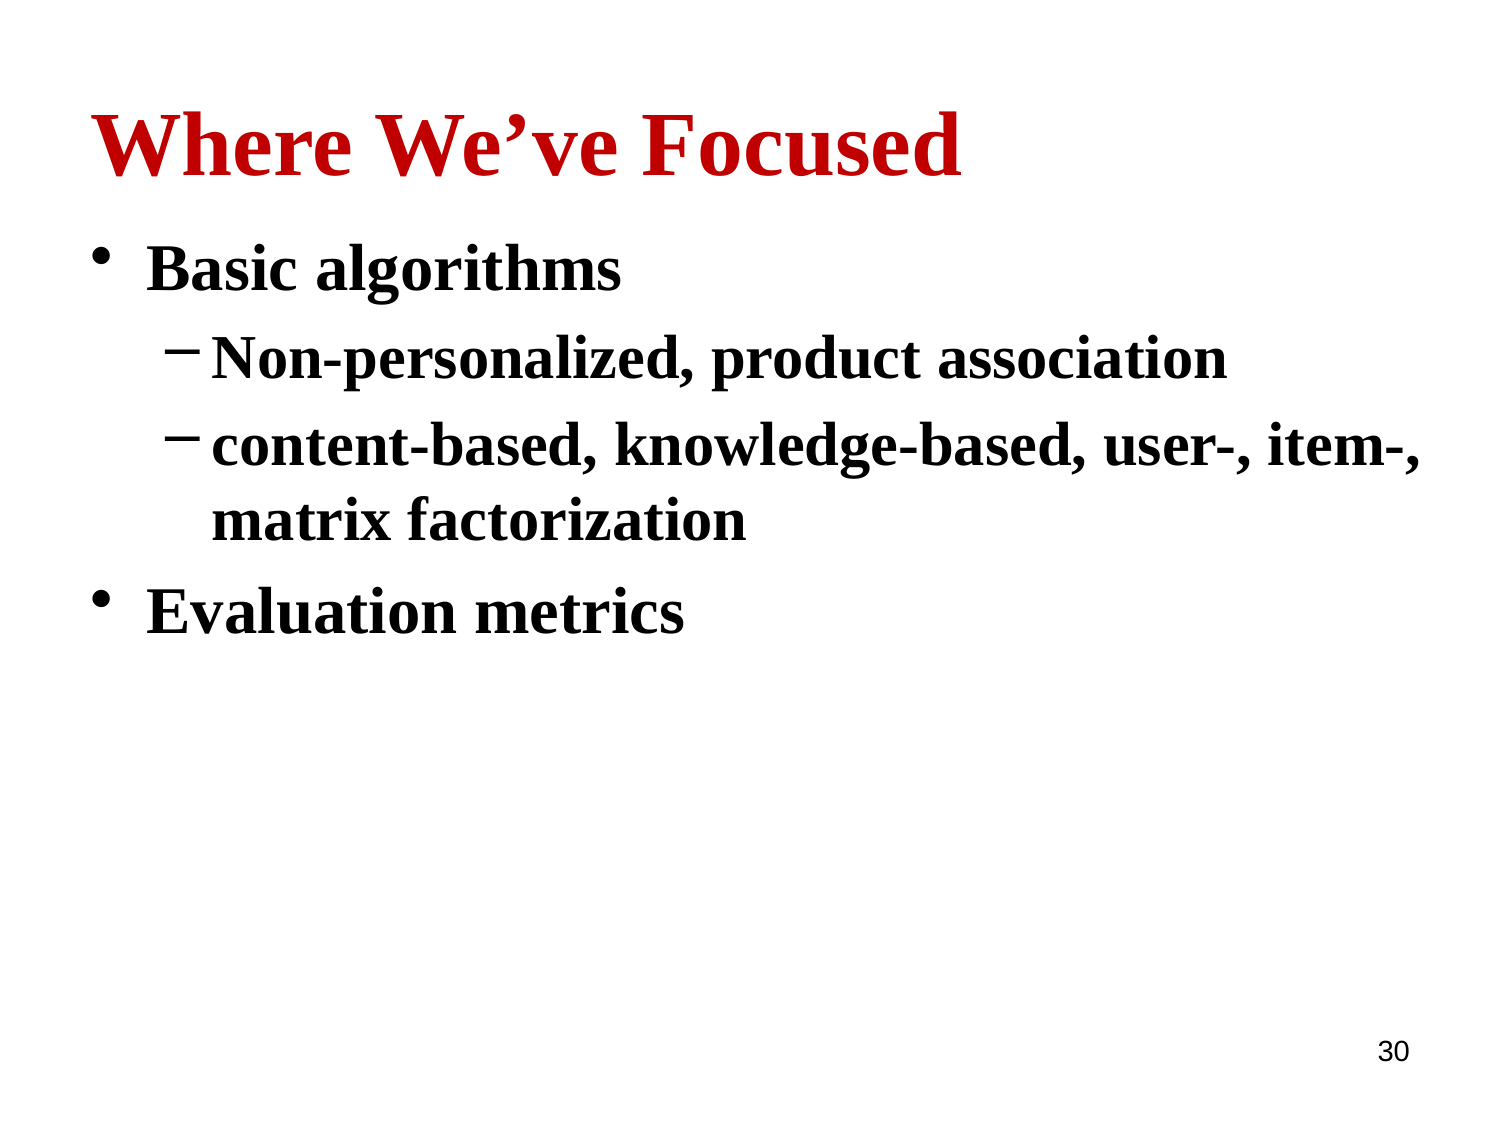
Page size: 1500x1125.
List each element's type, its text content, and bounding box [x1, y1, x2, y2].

slide_number 30 [1074, 1024, 1425, 1103]
list Basic algorithms Non-personalized, product association content-based, knowledge-based, user-, item-, matrix factorization Evaluation metrics [75, 215, 1500, 959]
title Where We’ve Focused [75, 45, 1425, 215]
